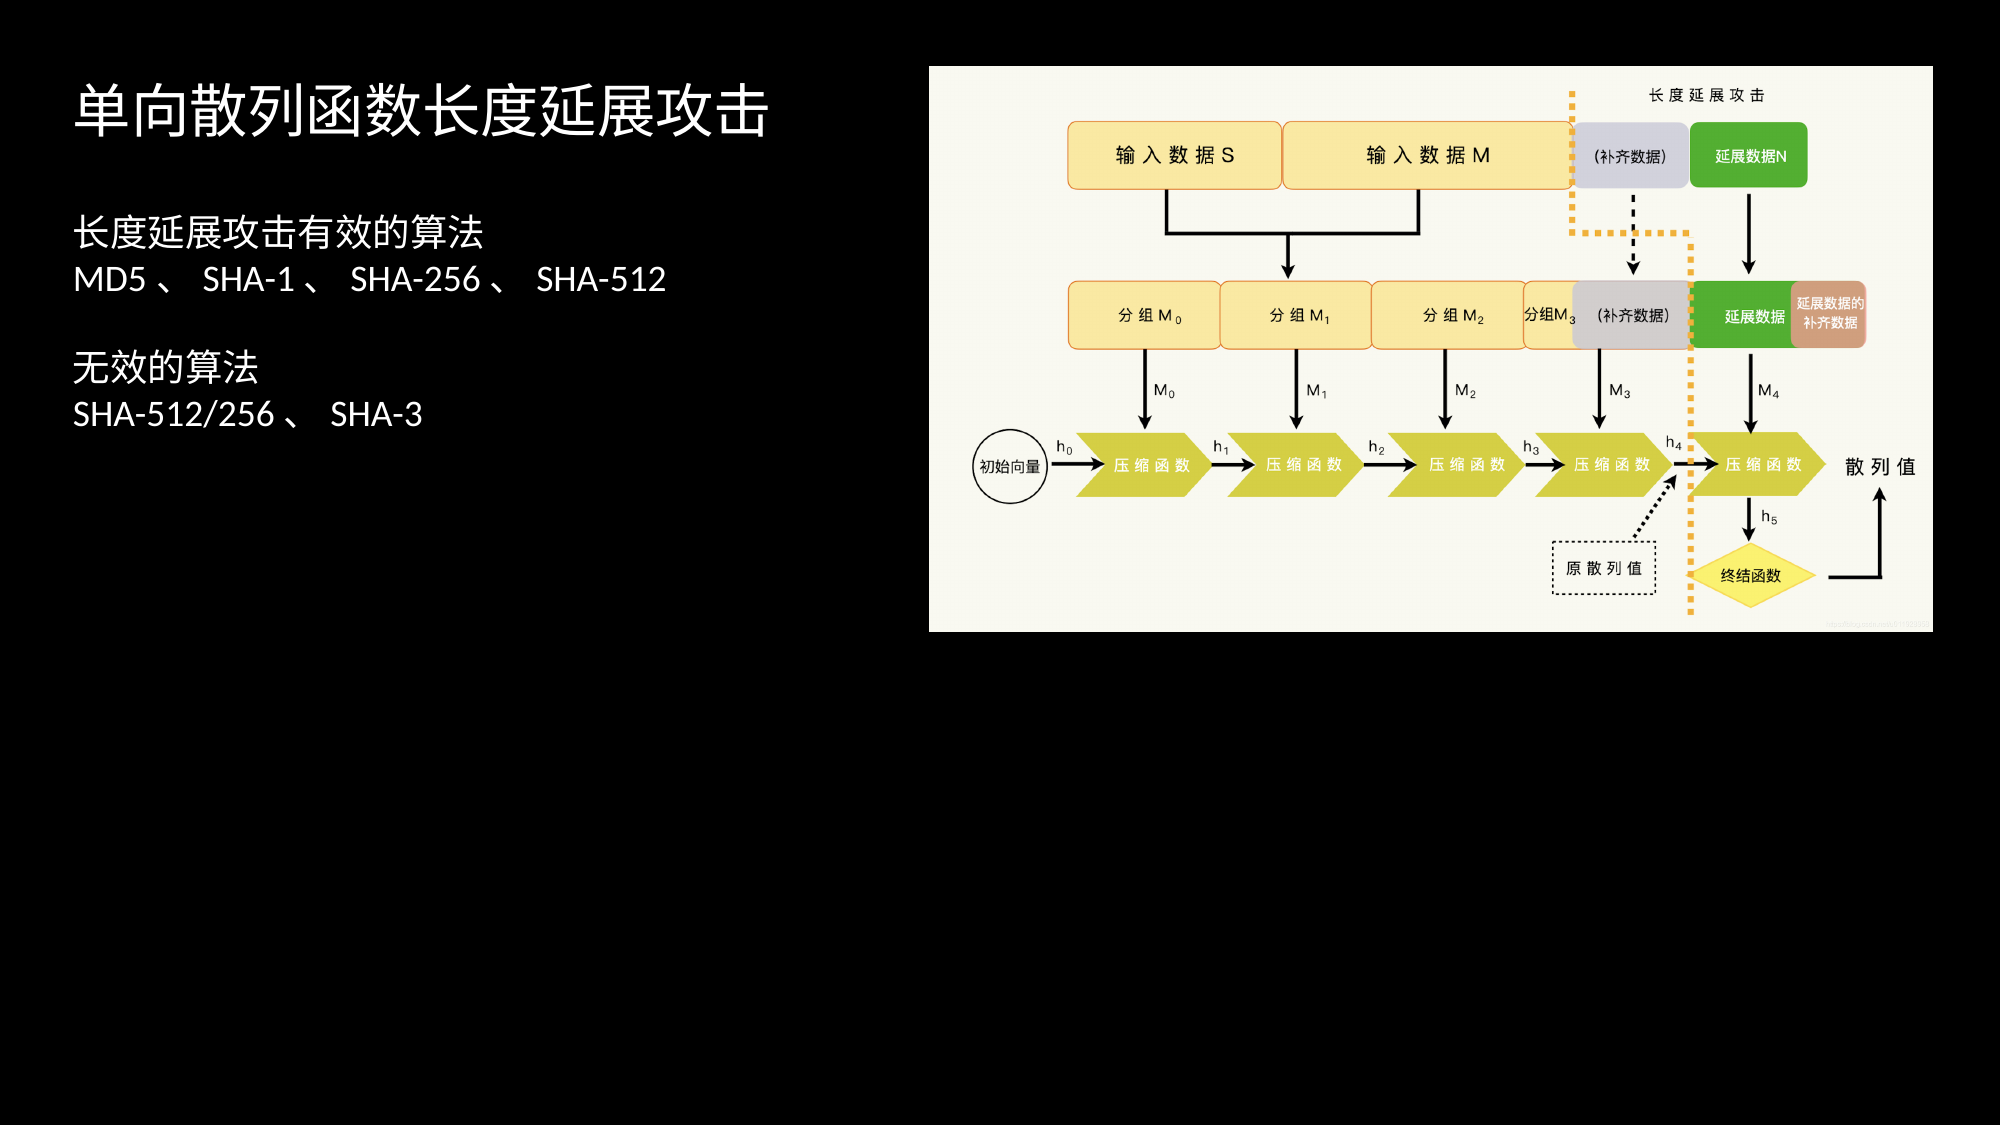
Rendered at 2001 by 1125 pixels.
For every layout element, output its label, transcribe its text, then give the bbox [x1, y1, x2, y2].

text_box 长度延展攻击有效的算法 MD5、SHA-1、SHA-256、SHA-512 无效的算法 SHA-512/256、SHA-3 [58, 201, 1810, 667]
picture [928, 66, 1933, 632]
text_box 单向散列函数长度延展攻击 [58, 66, 928, 152]
